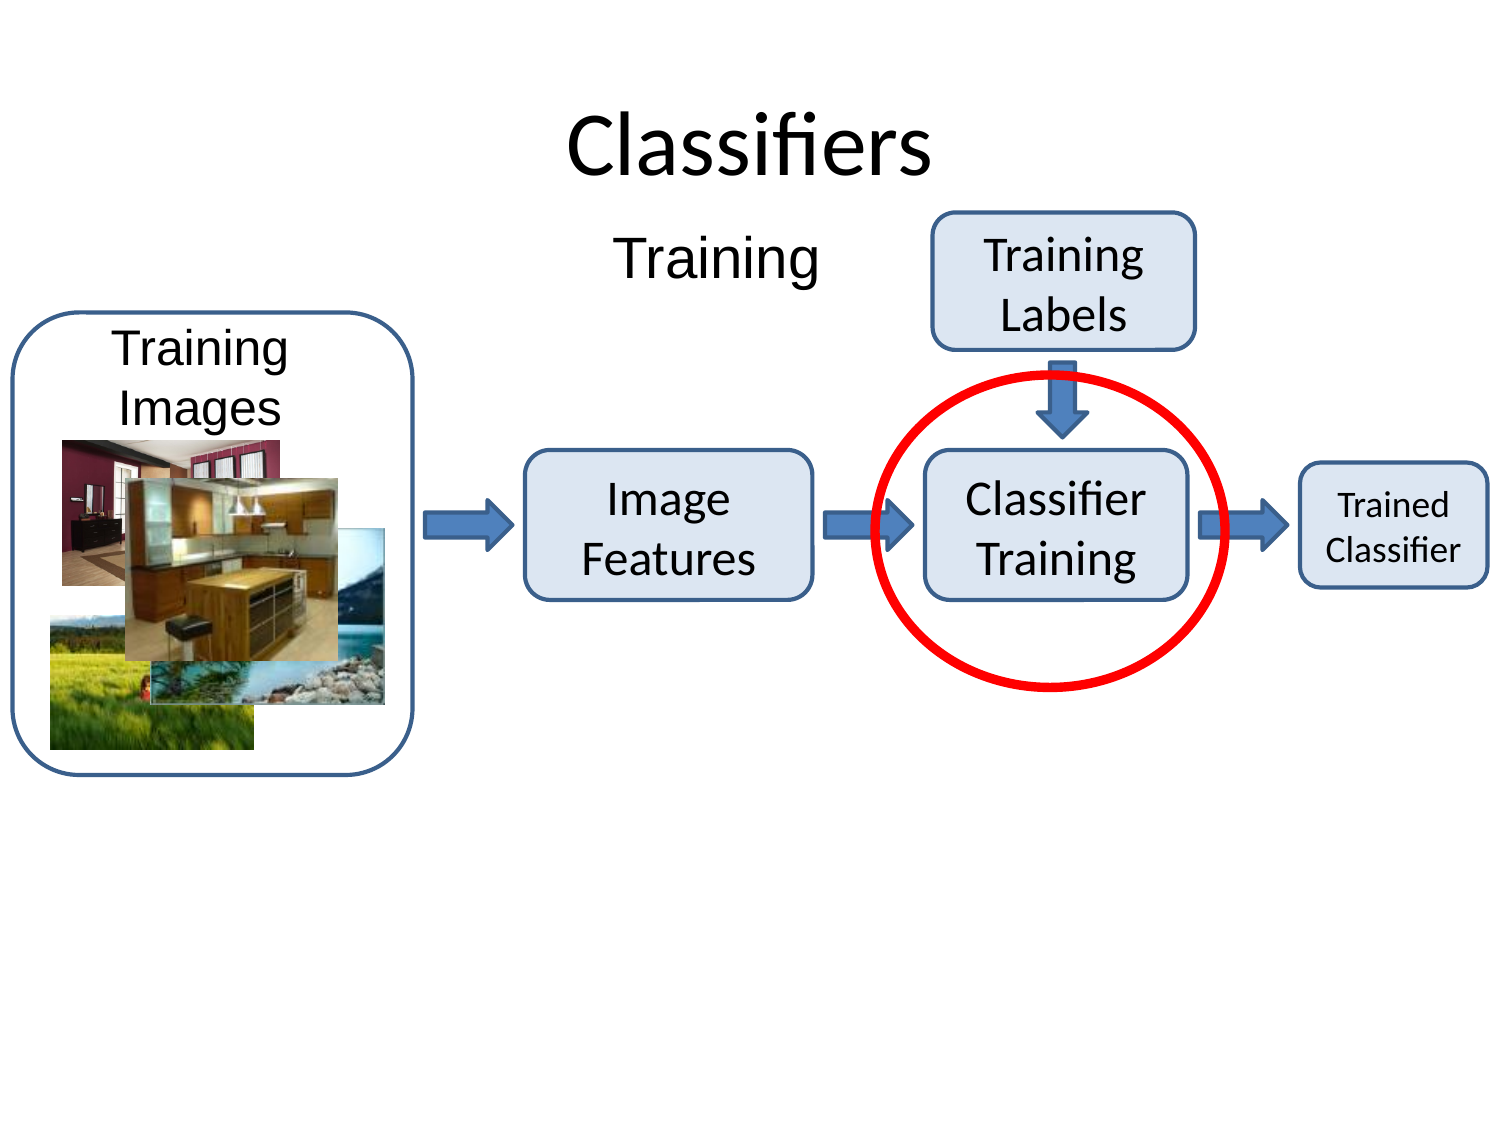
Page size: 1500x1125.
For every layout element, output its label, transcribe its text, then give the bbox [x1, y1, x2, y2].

text_box [822, 510, 874, 540]
text_box Training [597, 212, 836, 298]
text_box Trained Classifier [1297, 460, 1490, 590]
title Classifiers [75, 45, 1425, 233]
text_box Training Labels [930, 210, 1198, 352]
text_box [1047, 360, 1078, 374]
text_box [12, 307, 413, 776]
text_box [872, 372, 1228, 690]
text_box Image Features [522, 447, 815, 603]
text_box [1226, 498, 1290, 552]
text_box [422, 498, 515, 552]
